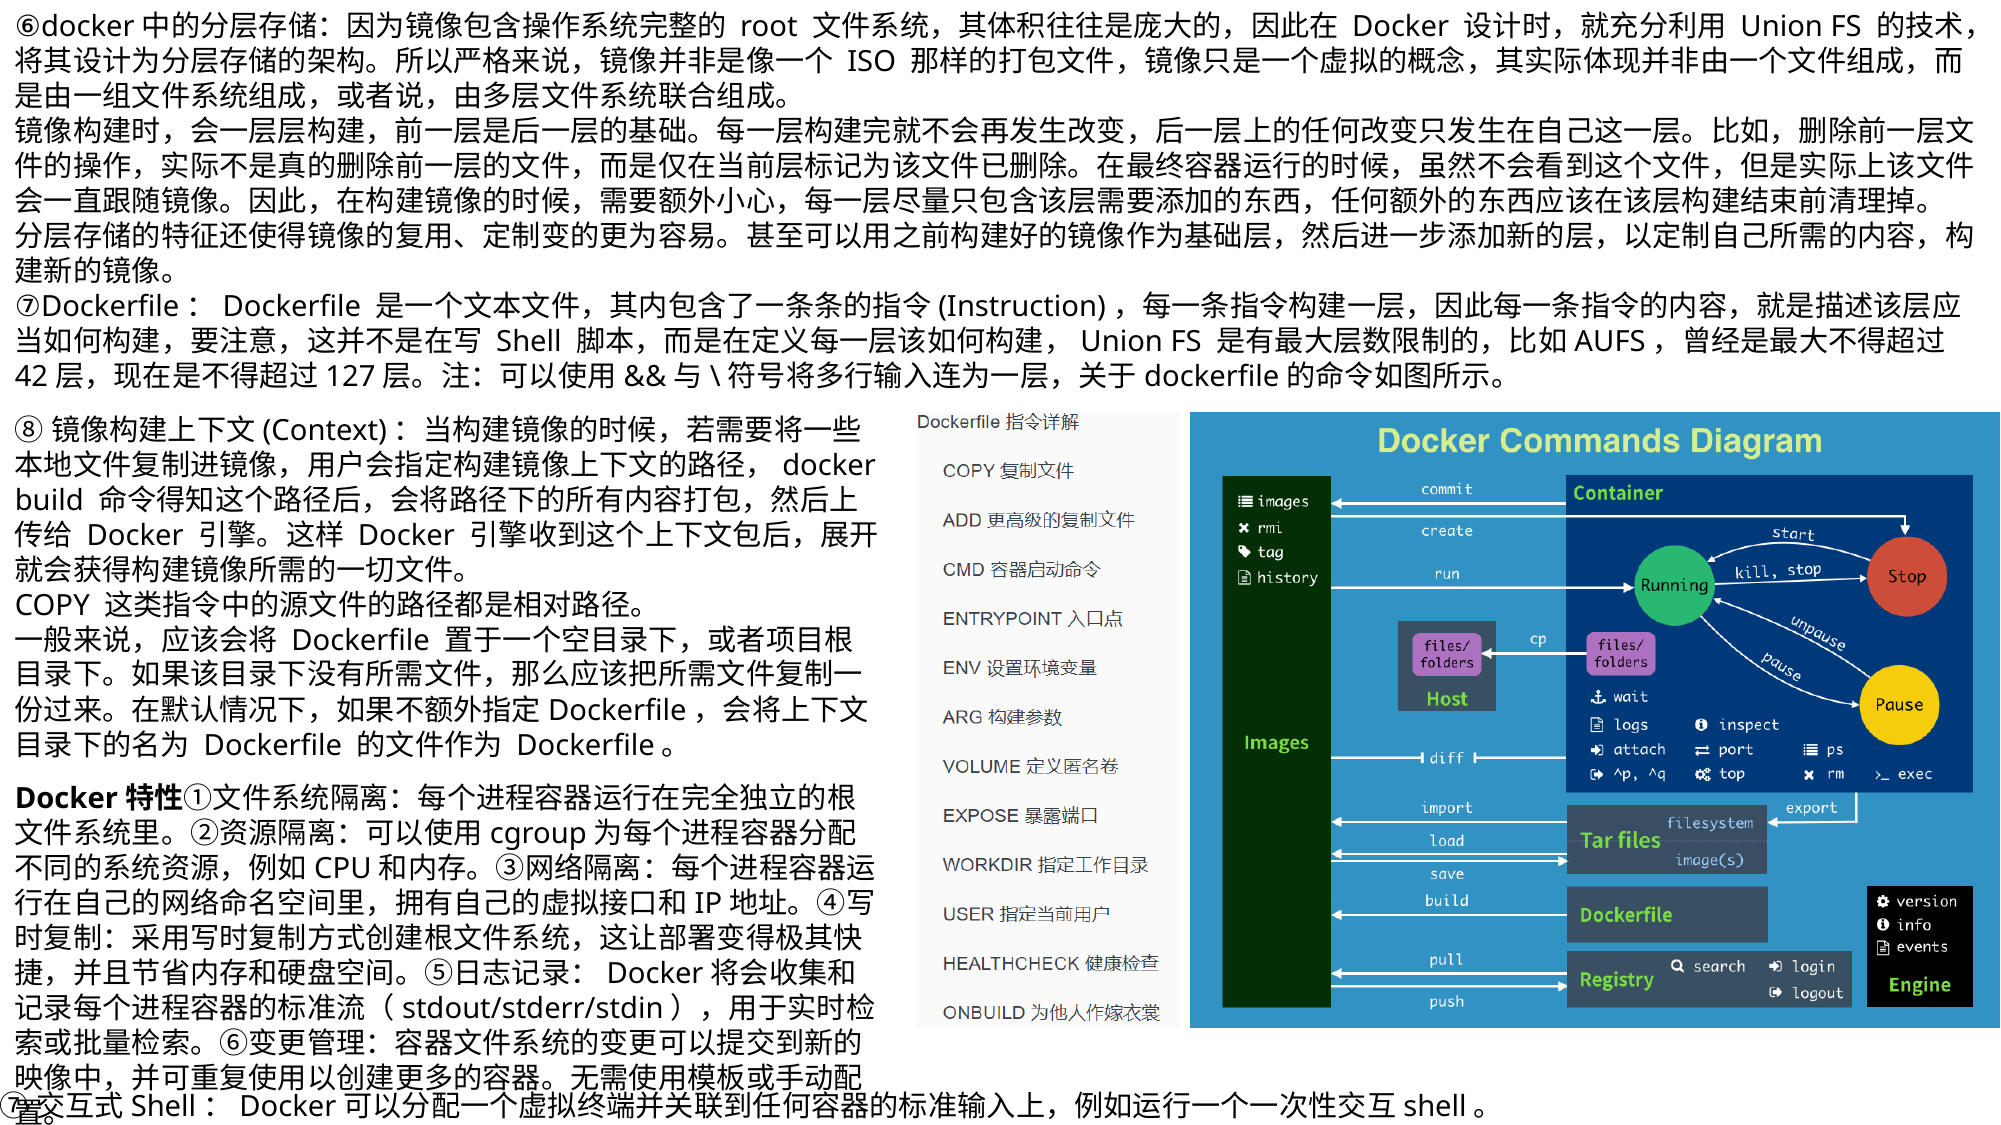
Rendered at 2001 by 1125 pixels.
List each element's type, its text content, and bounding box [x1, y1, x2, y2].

text_box ⑥docker中的分层存储：因为镜像包含操作系统完整的 root 文件系统，其体积往往是庞大的，因此在 Docker 设计时，就充分利用 Union FS 的技术，将其设计为分层存储的架构。所以严格来说，镜像并非是像一个 ISO 那样的打包文件，镜像只是一个虚拟的概念，其实际体现并非由一个文件组成，而是由一组文件系统组成，或者说，由多层文件系统联合组成。 镜像构建时，会一层层构建，前一层是后一层的基础。每一层构建完就不会再发生改变，后一层上的任何改变只发生在自己这一层。比如，删除前一层文件的操作，实际不是真的删除前一层的文件，而是仅在当前层标记为该文件已删除。在最终容器运行的时候，虽然不会看到这个文件，但是实际上该文件会一直跟随镜像。因此，在构建镜像的时候，需要额外小心，每一层尽量只包含该层需要添加的东西，任何额外的东西应该在该层构建结束前清理掉。 分层存储的特征还使得镜像的复用、定制变的更为容易。甚至可以用之前构建好的镜像作为基础层，然后进一步添加新的层，以定制自己所需的内容，构建新的镜像。 ⑦Dockerfile：Dockerfile 是一个文本文件，其内包含了一条条的指令(Instruction)，每一条指令构建一层，因此每一条指令的内容，就是描述该层应当如何构建，要注意，这并不是在写 Shell 脚本，而是在定义每一层该如何构建，Union FS 是有最大层数限制的，比如AUFS，曾经是最大不得超过42层，现在是不得超过127层。注：可以使用&&与\符号将多行输入连为一层，关于dockerfile的命令如图所示。 [0, 0, 2000, 400]
picture [1190, 412, 2000, 1028]
picture [916, 412, 1181, 1028]
text_box Docker特性①文件系统隔离：每个进程容器运行在完全独立的根文件系统里。②资源隔离：可以使用cgroup为每个进程容器分配不同的系统资源，例如CPU和内存。③网络隔离：每个进程容器运行在自己的网络命名空间里，拥有自己的虚拟接口和IP地址。④写时复制：采用写时复制方式创建根文件系统，这让部署变得极其快捷，并且节省内存和硬盘空间。⑤日志记录：Docker将会收集和记录每个进程容器的标准流（stdout/stderr/stdin），用于实时检索或批量检索。⑥变更管理：容器文件系统的变更可以提交到新的映像中，并可重复使用以创建更多的容器。无需使用模板或手动配置。 [0, 772, 896, 1080]
text_box ⑦交互式Shell：Docker可以分配一个虚拟终端并关联到任何容器的标准输入上，例如运行一个一次性交互shell。 [0, 1080, 1518, 1125]
text_box ⑧镜像构建上下文(Context)：当构建镜像的时候，若需要将一些本地文件复制进镜像，用户会指定构建镜像上下文的路径，docker build 命令得知这个路径后，会将路径下的所有内容打包，然后上传给 Docker 引擎。这样 Docker 引擎收到这个上下文包后，展开就会获得构建镜像所需的一切文件。 COPY 这类指令中的源文件的路径都是相对路径。 一般来说，应该会将 Dockerfile 置于一个空目录下，或者项目根目录下。如果该目录下没有所需文件，那么应该把所需文件复制一份过来。在默认情况下，如果不额外指定Dockerfile，会将上下文目录下的名为 Dockerfile 的文件作为 Dockerfile。 [0, 403, 896, 769]
